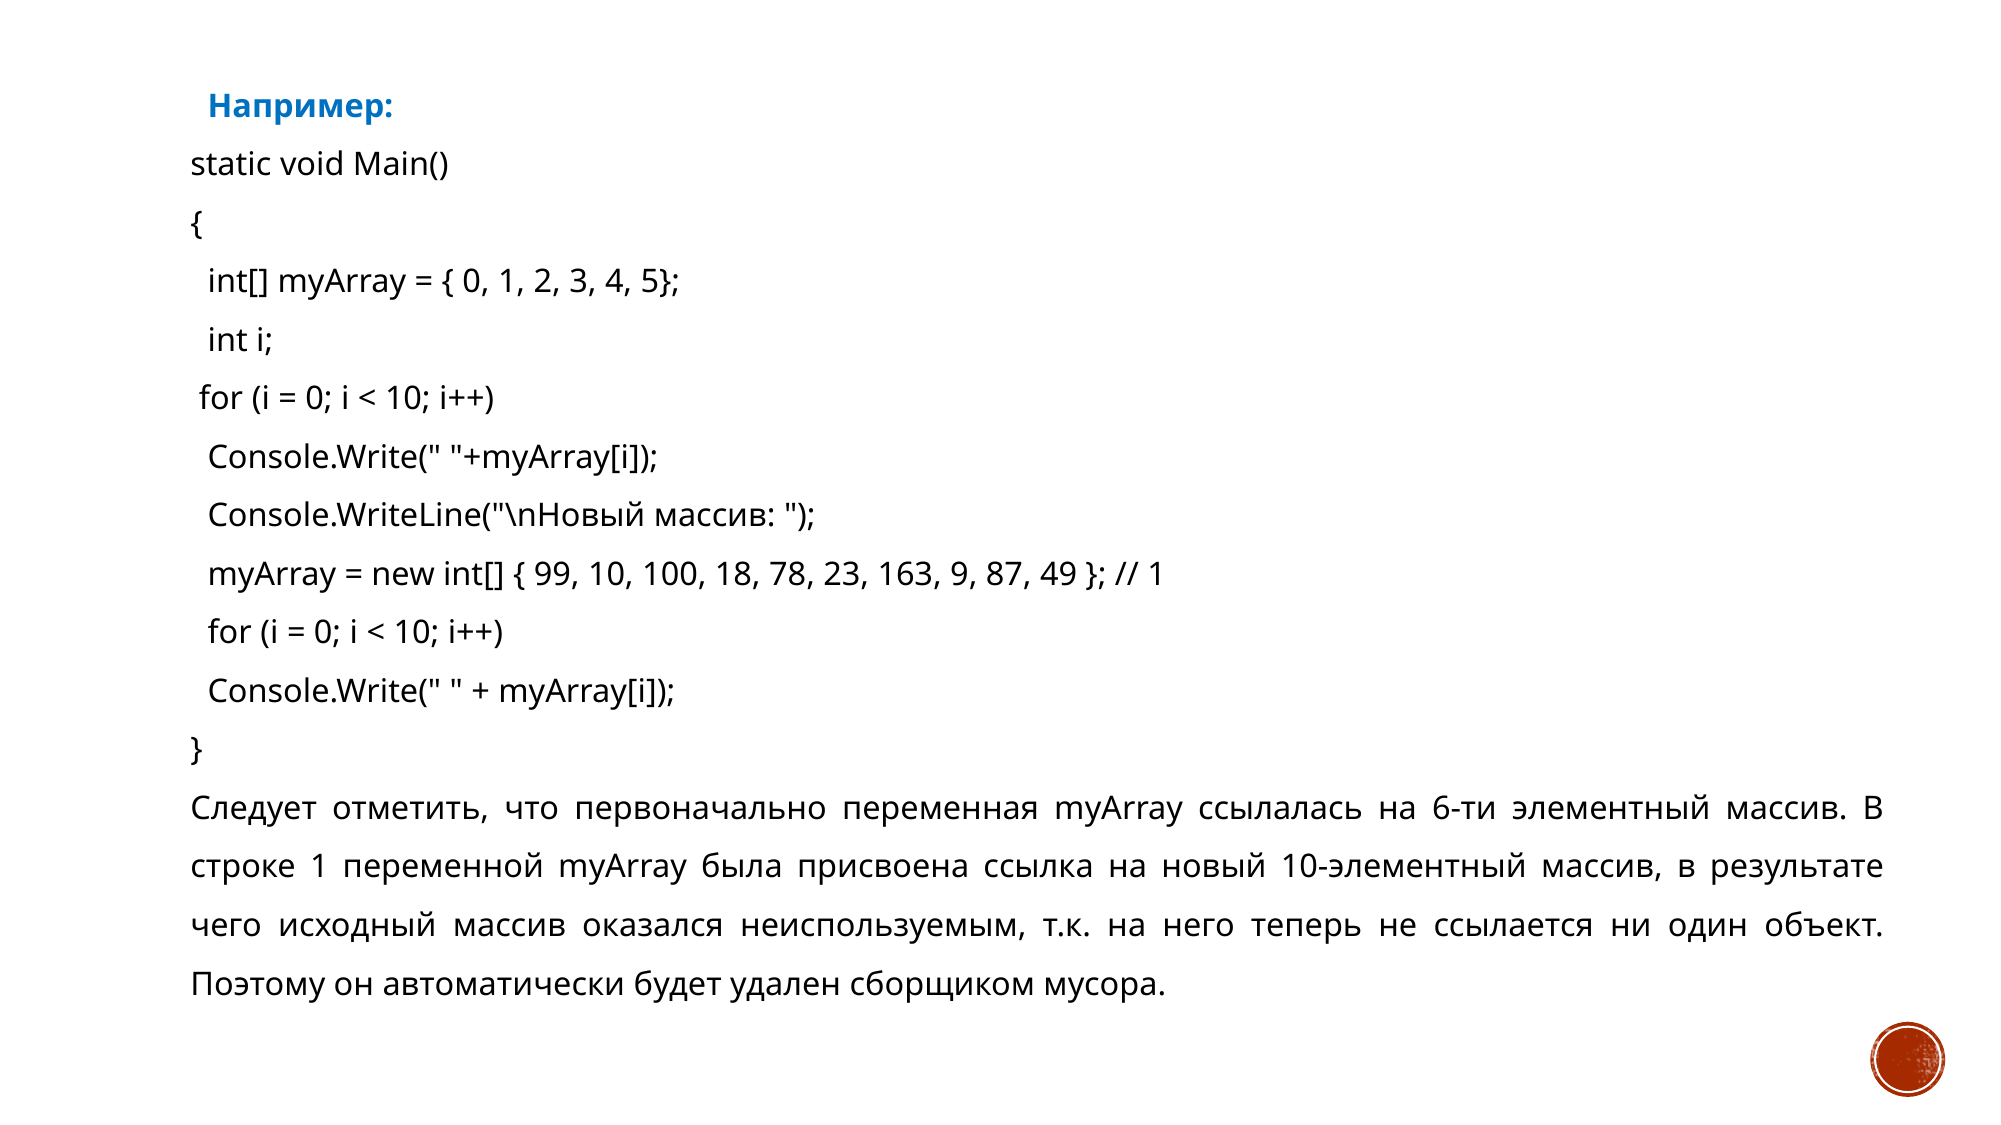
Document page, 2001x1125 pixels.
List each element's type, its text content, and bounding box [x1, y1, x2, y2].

list Например: static void Main() { int[] myArray = { 0, 1, 2, 3, 4, 5}; int i; for (i = 0; i < 10; i++) Console.Write(" "+myArray[i]); Console.WriteLine("\nНовый массив: "); myArray = new int[] { 99, 10, 100, 18, 78, 23, 163, 9, 87, 49 }; // 1 for (i = 0; i < 10; i++) Console.Write(" " + myArray[i]); } Следует отметить, что первоначально переменная myArray ссылалась на 6-ти элементный массив. В строке 1 переменной myArray была присвоена ссылка на новый 10-элементный массив, в результате чего исходный массив оказался неиспользуемым, т.к. на него теперь не ссылается ни один объект. Поэтому он автоматически будет удален сборщиком мусора. [175, 57, 1902, 1013]
